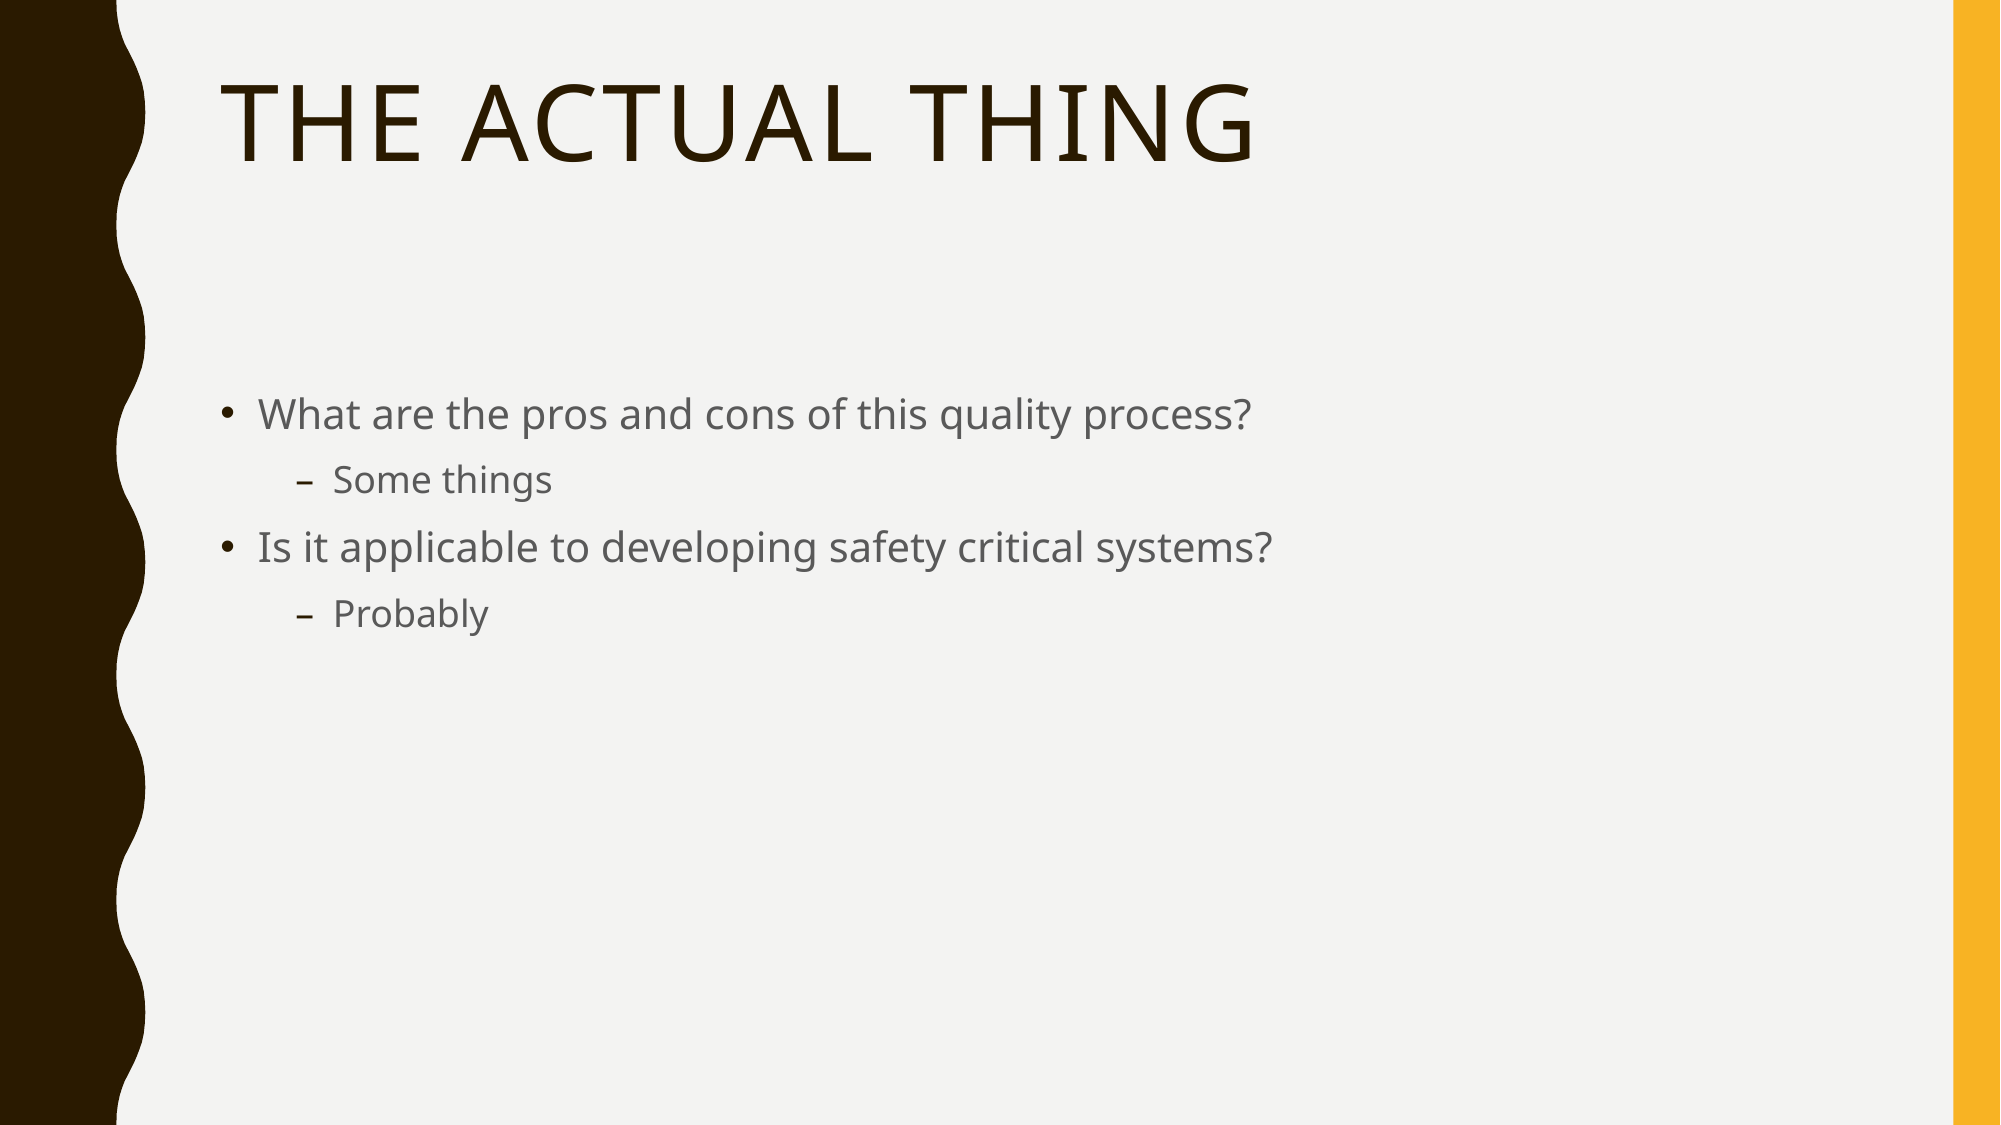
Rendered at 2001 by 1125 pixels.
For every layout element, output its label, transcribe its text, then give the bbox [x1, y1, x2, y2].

list What are the pros and cons of this quality process? Some things Is it applicable to developing safety critical systems? Probably [205, 375, 1875, 965]
title The actual thing [205, 62, 1875, 308]
